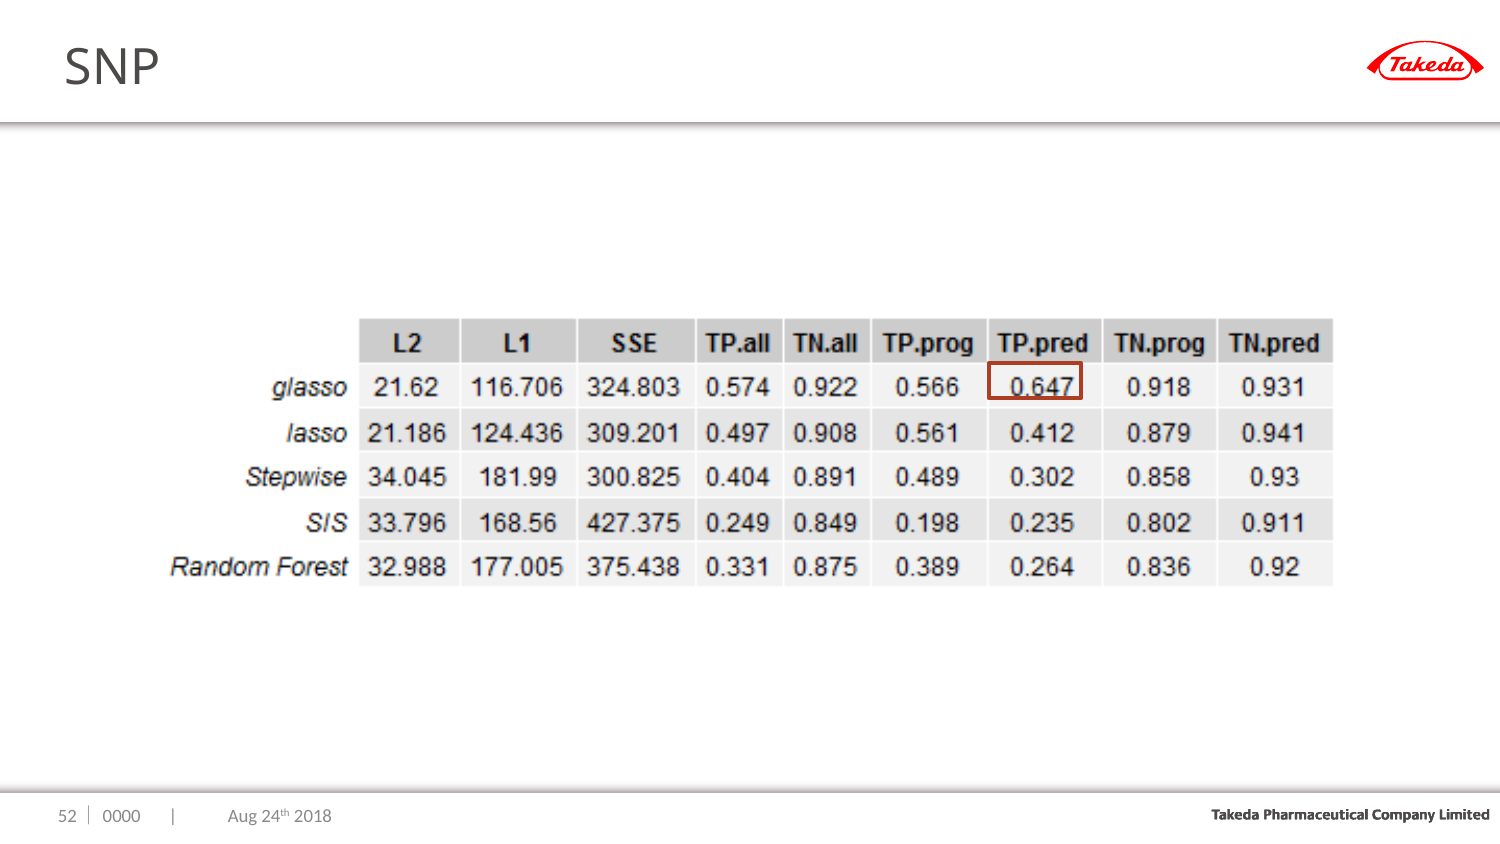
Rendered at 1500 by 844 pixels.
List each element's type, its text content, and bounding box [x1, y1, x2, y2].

picture [0, 122, 1500, 793]
footer ｜0000 | Aug 24th 2018 [79, 802, 836, 827]
slide_number 51 [4, 802, 77, 827]
title SNP [64, 21, 1353, 108]
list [120, 244, 1371, 662]
